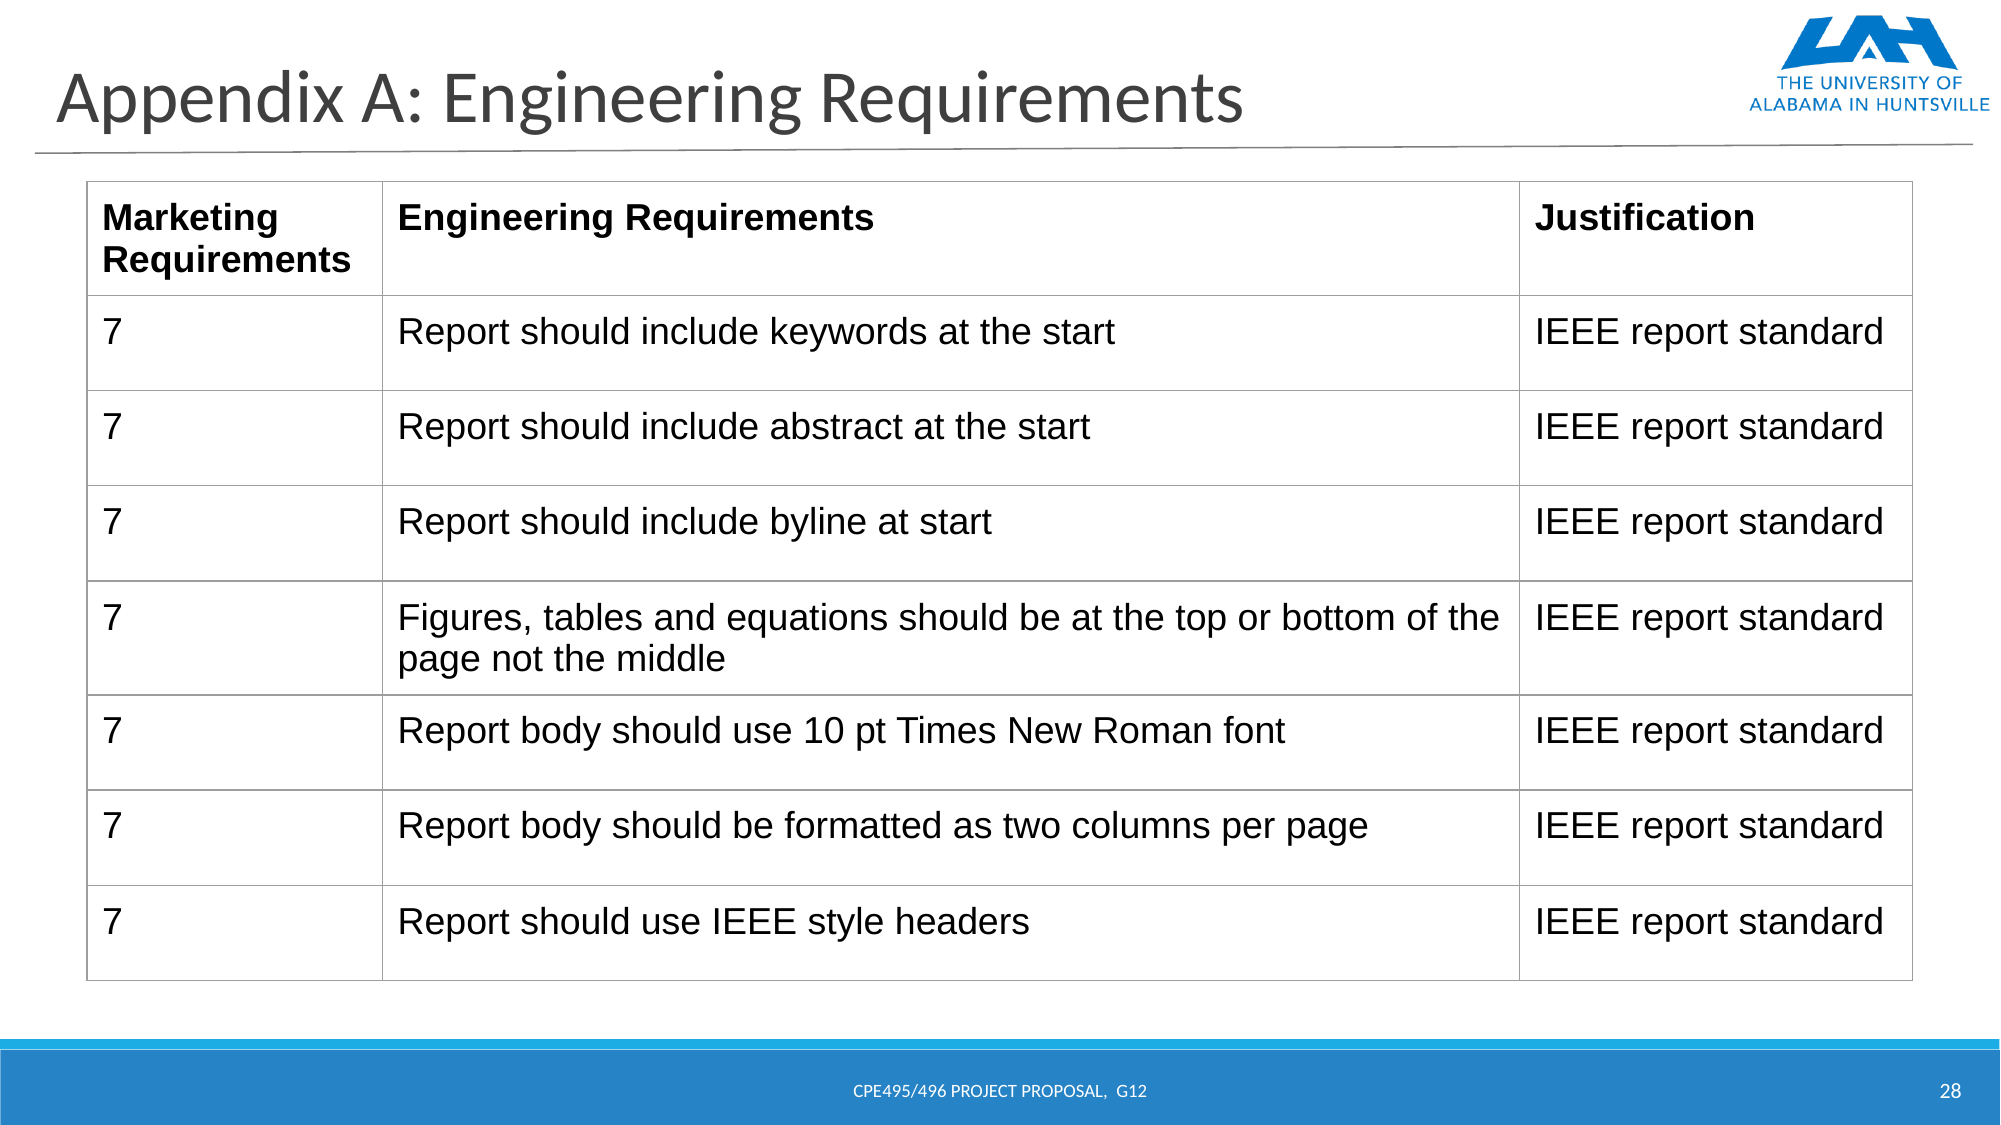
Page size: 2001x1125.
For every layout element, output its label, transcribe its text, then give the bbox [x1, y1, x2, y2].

table_cell Report should include abstract at the start [383, 391, 1519, 485]
picture [1715, 0, 2001, 145]
table_cell 7 [88, 296, 382, 390]
table_cell Report should include keywords at the start [383, 296, 1519, 390]
table_cell Report should include byline at start [383, 486, 1519, 580]
table_cell 7 [88, 486, 382, 580]
footer CPE495/496 PROJECT PROPOSAL, G12 [604, 1059, 1396, 1120]
table_cell 7 [88, 791, 382, 885]
table_cell IEEE report standard [1520, 886, 1912, 980]
table_header Justification [1520, 182, 1912, 295]
table_header Engineering Requirements [383, 182, 1519, 295]
table_cell 7 [88, 696, 382, 789]
table_cell Figures, tables and equations should be at the top or bottom of the page not the middle [383, 582, 1519, 694]
table_cell IEEE report standard [1520, 791, 1912, 885]
table_cell IEEE report standard [1520, 486, 1912, 580]
slide_number ‹#› [1910, 1059, 1977, 1120]
table_cell IEEE report standard [1520, 391, 1912, 485]
table_cell IEEE report standard [1520, 296, 1912, 390]
table_cell 7 [88, 391, 382, 485]
table_cell Report body should use 10 pt Times New Roman font [383, 696, 1519, 789]
table_cell IEEE report standard [1520, 582, 1912, 694]
table_cell Report body should be formatted as two columns per page [383, 791, 1519, 885]
table_header Marketing Requirements [88, 182, 382, 295]
title Appendix A: Engineering Requirements [41, 16, 1692, 145]
table_cell Report should use IEEE style headers [383, 886, 1519, 980]
table_cell IEEE report standard [1520, 696, 1912, 789]
table_cell 7 [88, 886, 382, 980]
table_cell 7 [88, 582, 382, 694]
